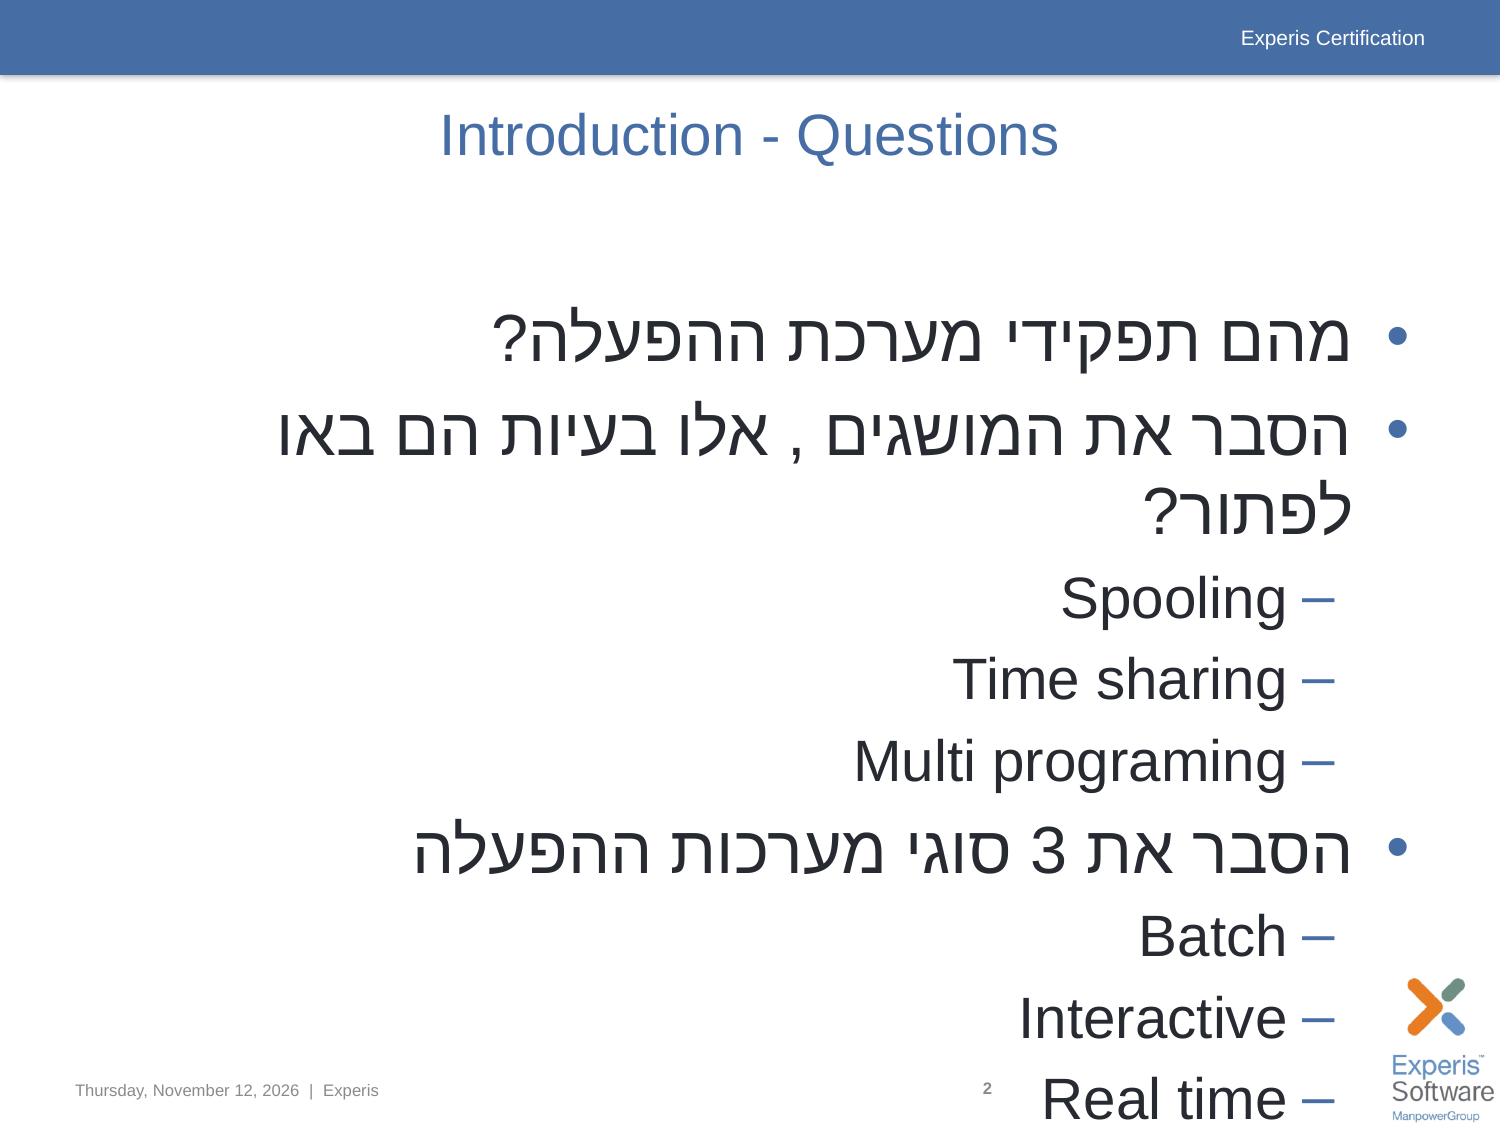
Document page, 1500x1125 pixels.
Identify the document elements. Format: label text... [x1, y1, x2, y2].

picture [1383, 971, 1500, 1125]
list מהם תפקידי מערכת ההפעלה? הסבר את המושגים , אלו בעיות הם באו לפתור? Spooling Time sharing Multi programing הסבר את 3 סוגי מערכות ההפעלה Batch Interactive Real time [74, 287, 1426, 1050]
title Introduction - Questions [74, 97, 1426, 188]
